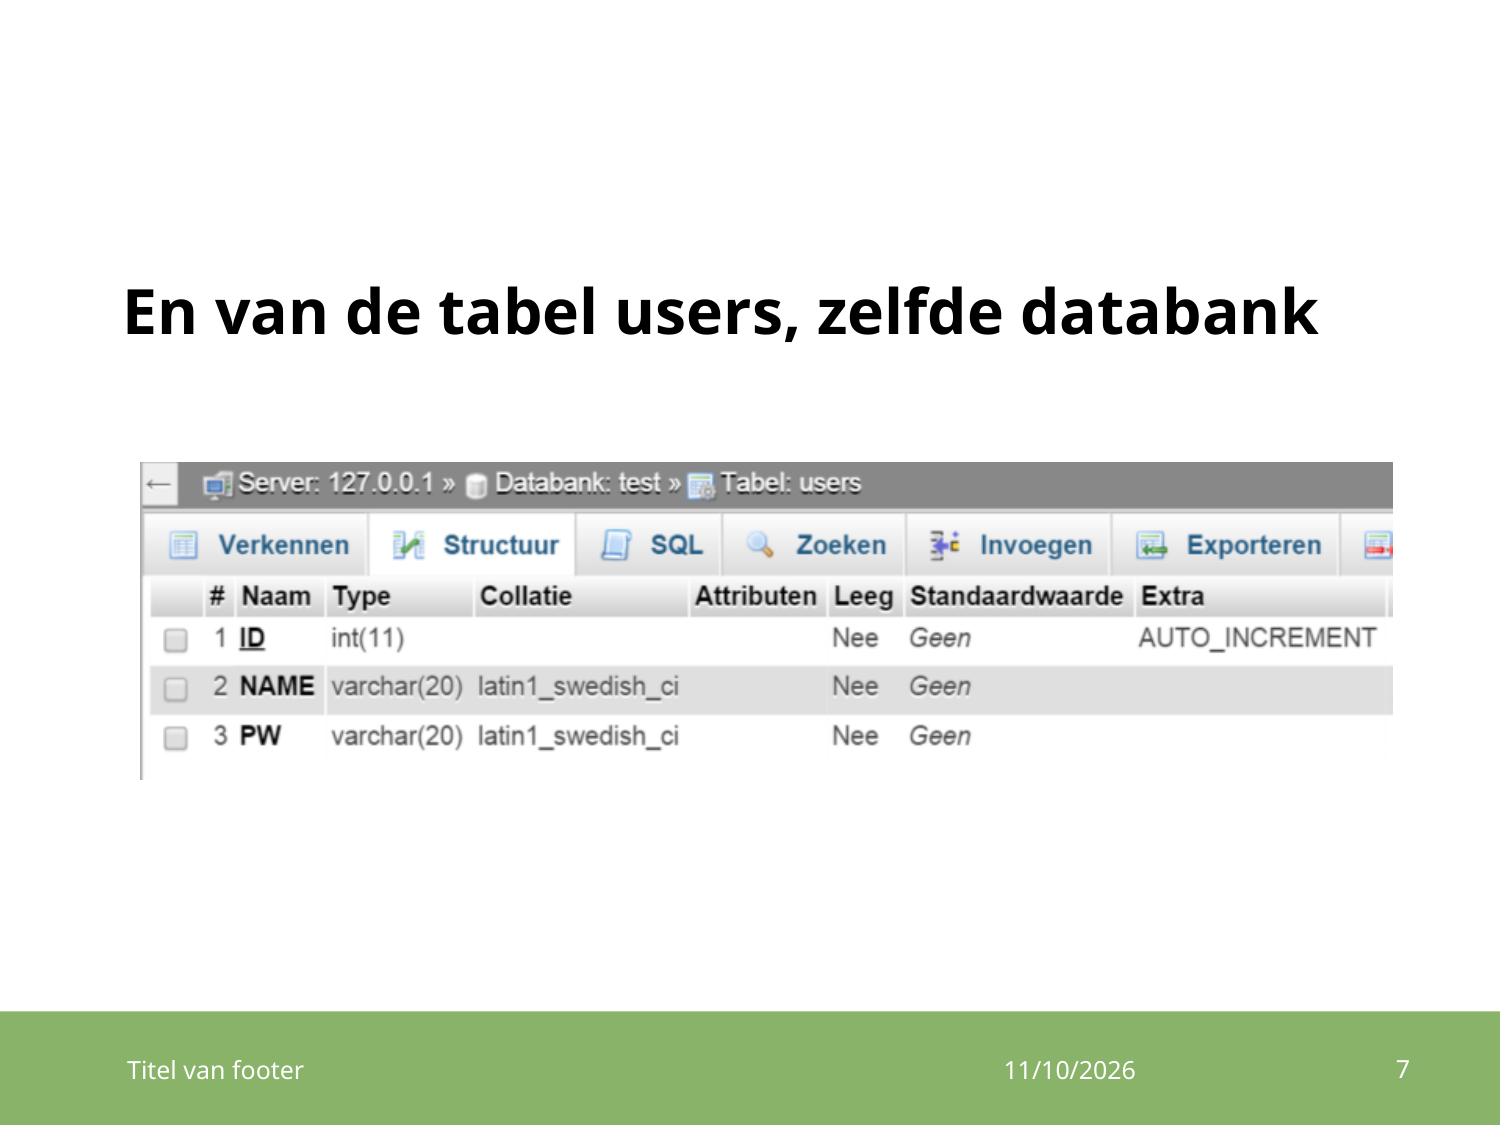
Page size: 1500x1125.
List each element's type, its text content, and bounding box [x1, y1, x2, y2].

slide_number 7 [1338, 1040, 1425, 1101]
picture [140, 462, 1393, 780]
footer Titel van footer [112, 1041, 981, 1102]
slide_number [988, 1041, 1339, 1102]
list En van de tabel users, zelfde databank [107, 249, 1425, 993]
